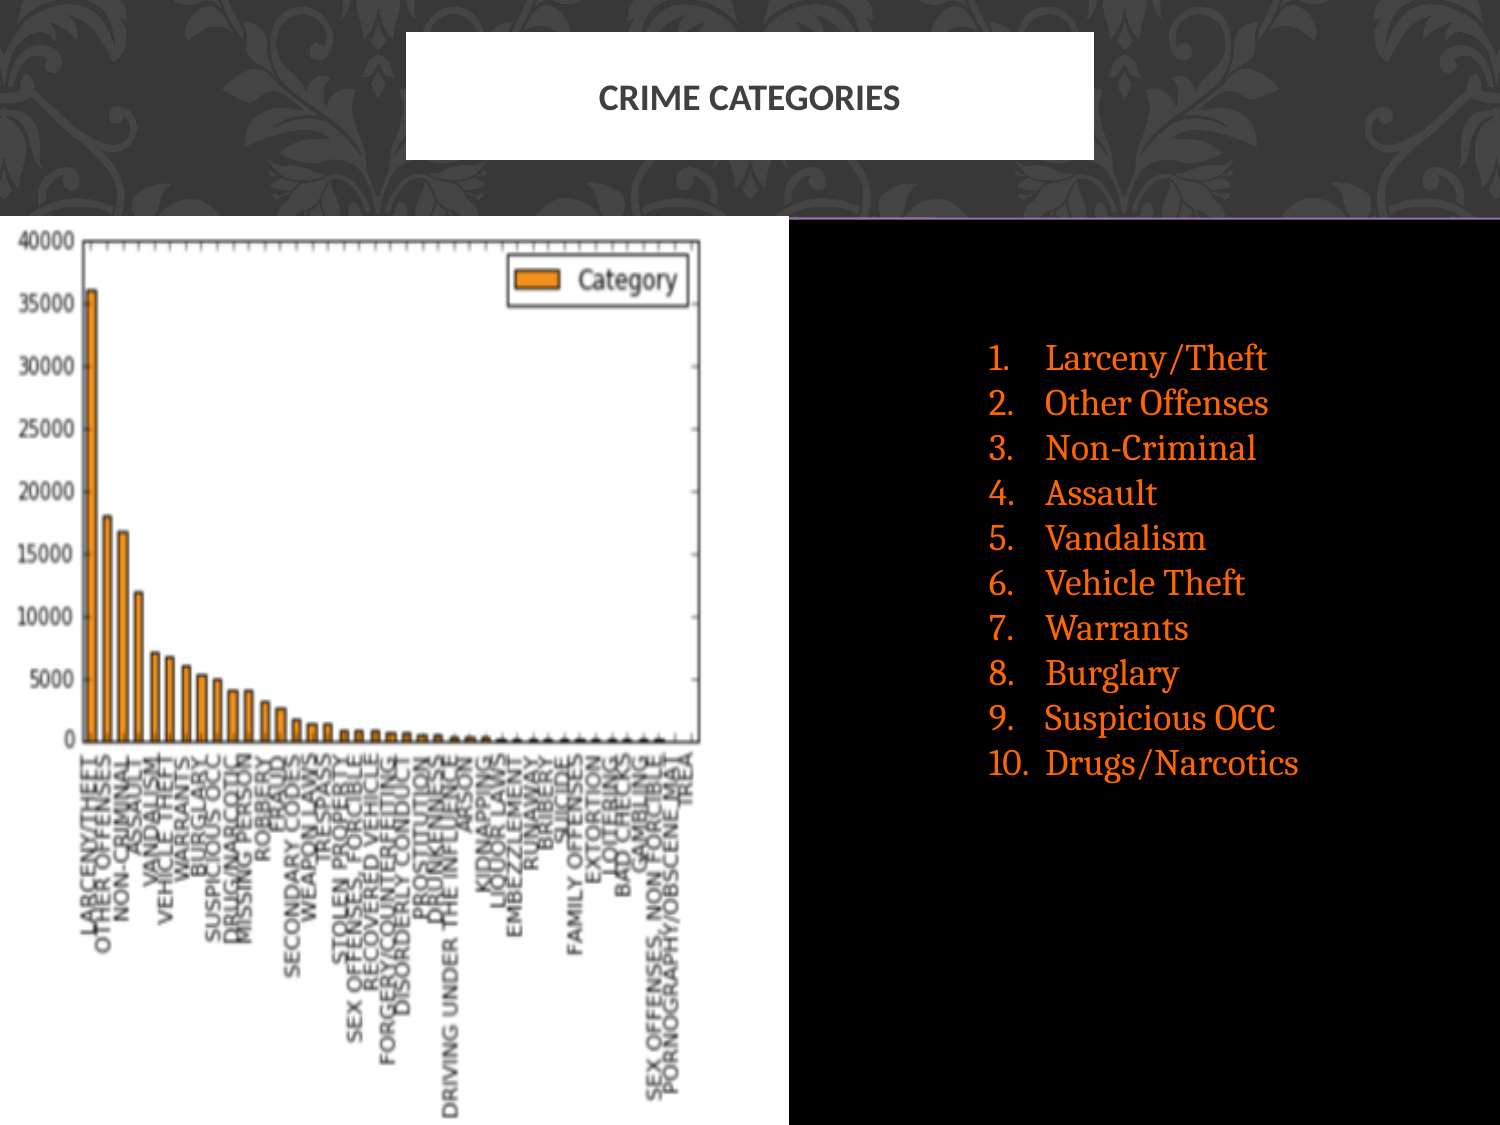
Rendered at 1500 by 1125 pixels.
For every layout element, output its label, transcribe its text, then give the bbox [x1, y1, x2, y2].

title Crime Categories [406, 32, 1094, 160]
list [0, 215, 790, 1125]
text_box Larceny/Theft Other Offenses Non-Criminal Assault Vandalism Vehicle Theft Warrants Burglary Suspicious OCC Drugs/Narcotics [974, 325, 1315, 836]
